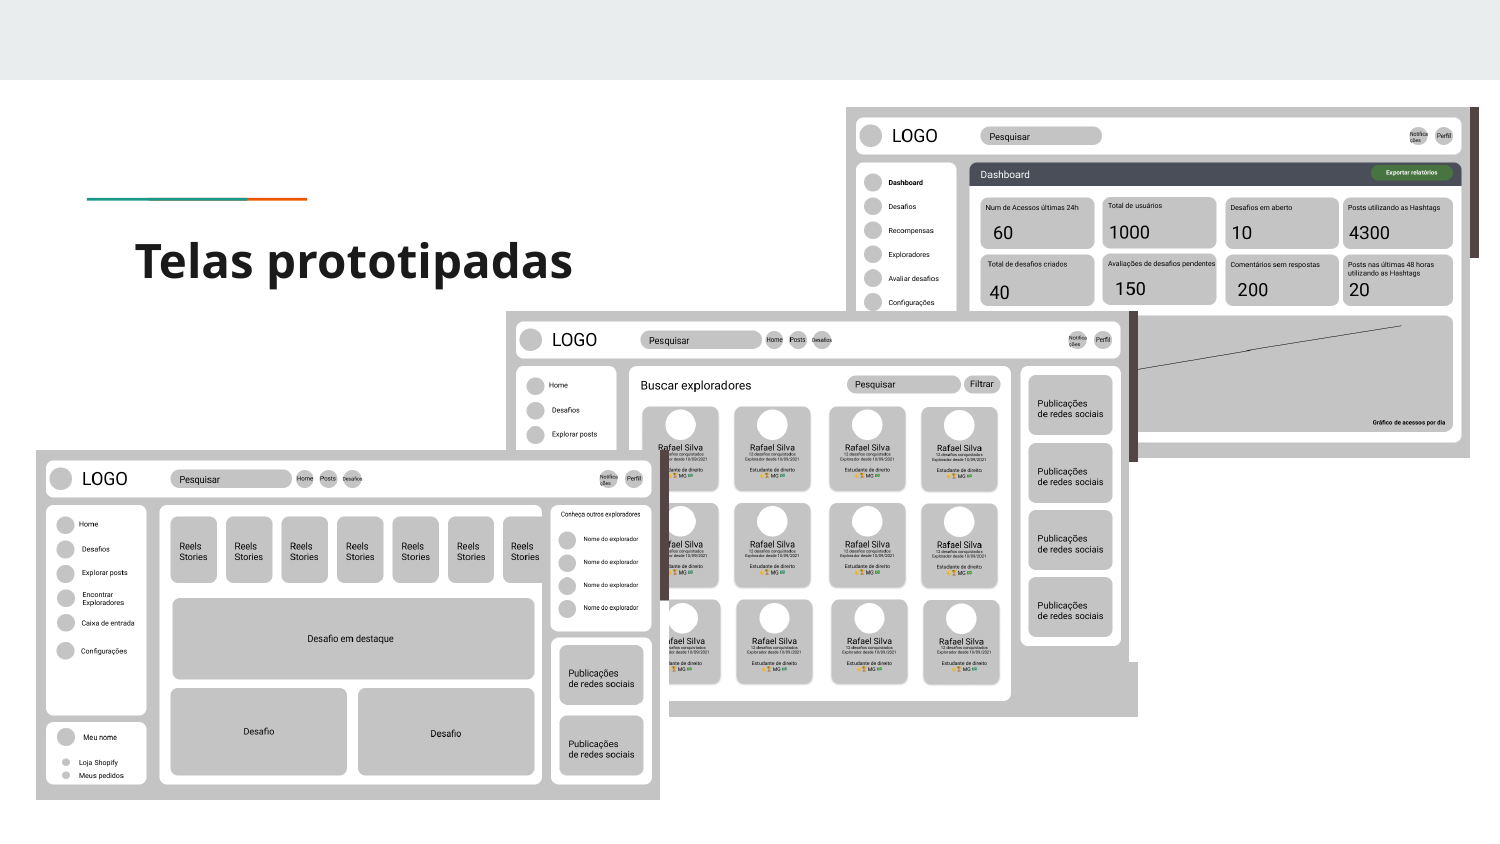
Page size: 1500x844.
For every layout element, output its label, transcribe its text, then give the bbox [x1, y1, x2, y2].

picture [36, 107, 1479, 801]
title Telas prototipadas [119, 216, 841, 305]
